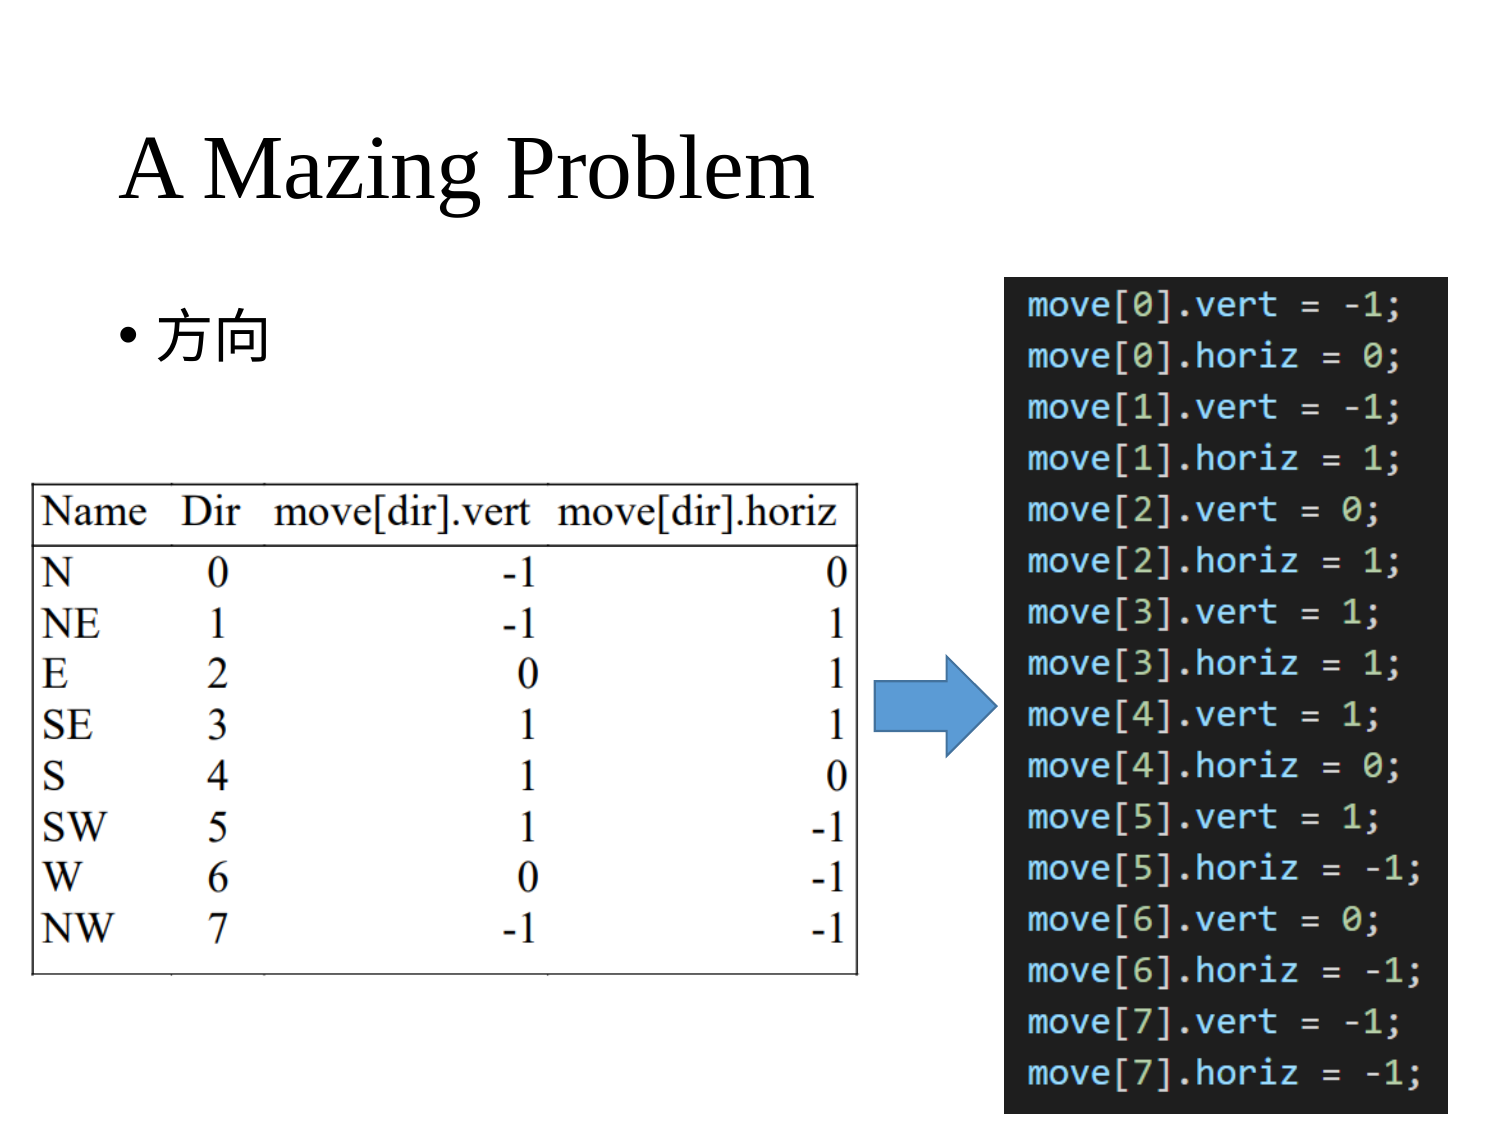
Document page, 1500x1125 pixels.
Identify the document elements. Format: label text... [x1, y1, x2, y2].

list 方向 [103, 299, 1004, 1014]
picture [25, 474, 867, 985]
title A Mazing Problem [103, 59, 1397, 278]
picture [1004, 277, 1449, 1114]
text_box [873, 653, 998, 759]
